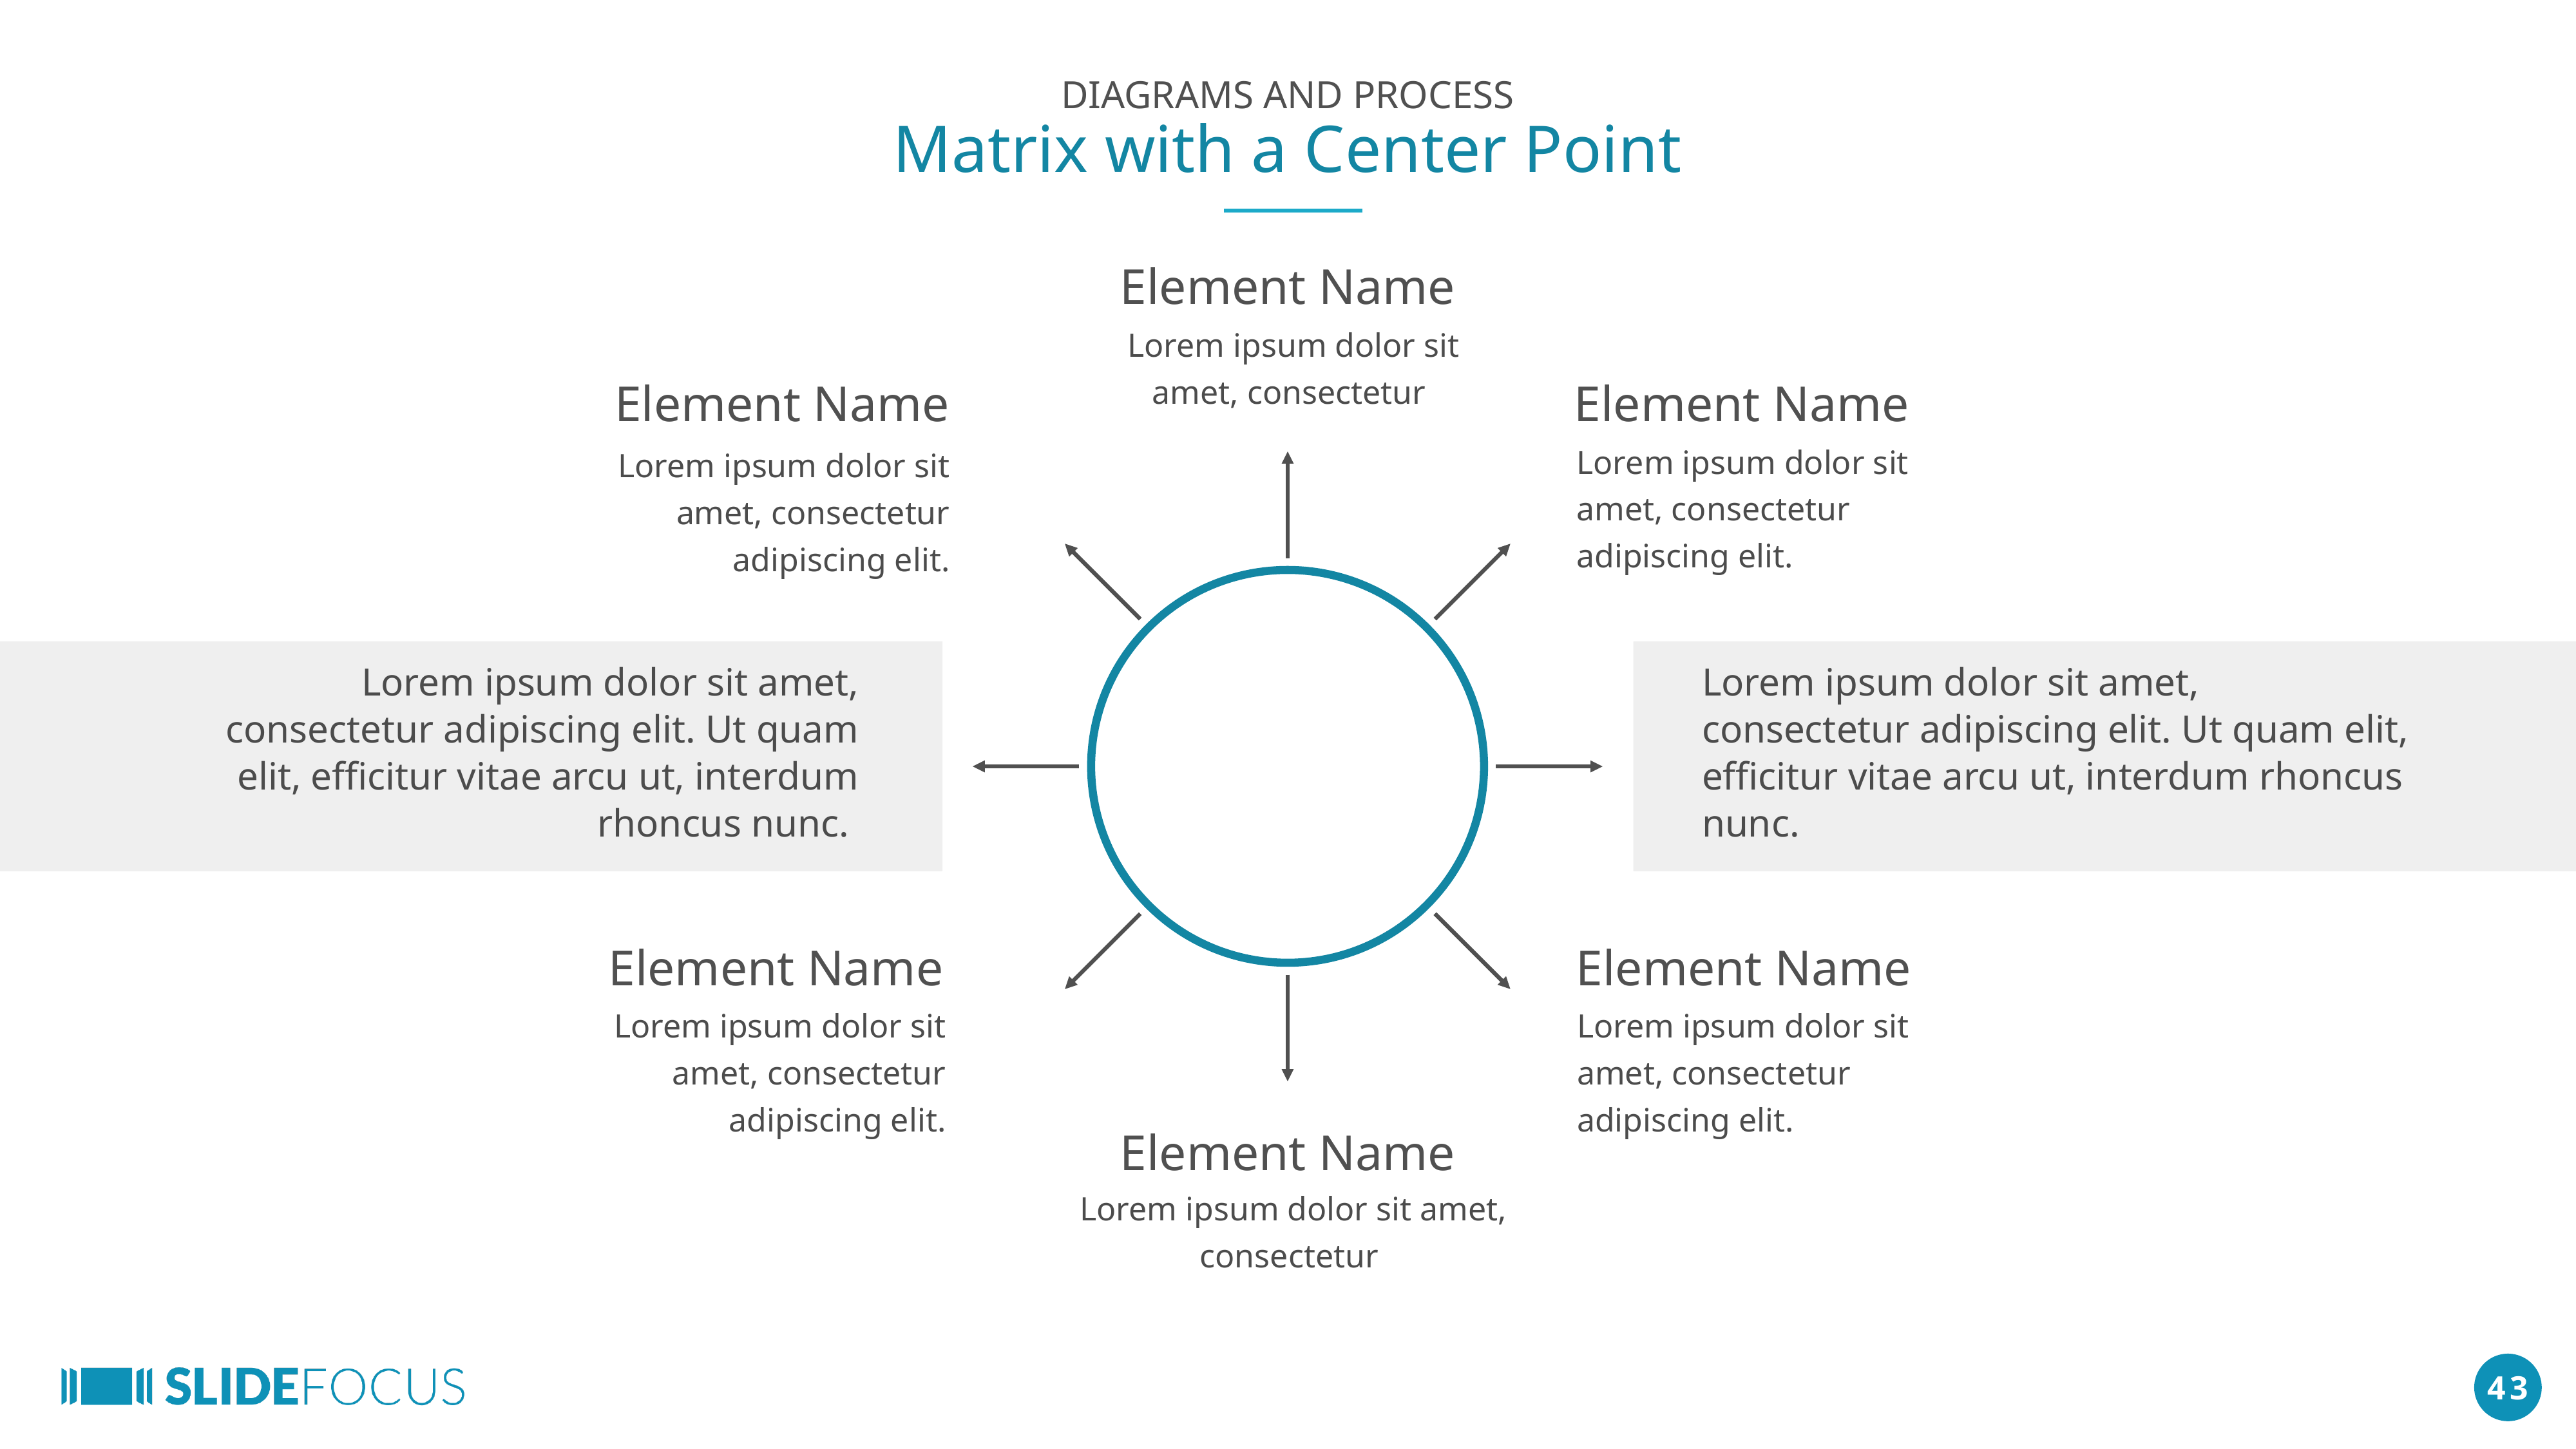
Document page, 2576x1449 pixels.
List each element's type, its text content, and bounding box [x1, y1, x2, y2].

text_box [0, 641, 943, 871]
text_box [1065, 544, 1141, 620]
text_box [1435, 913, 1511, 989]
text_box Lorem ipsum dolor sit amet, consectetur [1064, 299, 1504, 429]
text_box [1507, 762, 1603, 771]
text_box Lorem ipsum dolor sit amet, consectetur adipiscing elit. Ut quam elit, efficitur vitae arcu ut, interdum rhoncus nunc. [1683, 663, 2414, 837]
text_box [1283, 451, 1292, 558]
picture [30, 1340, 497, 1434]
text_box Lorem ipsum dolor sit amet, consectetur adipiscing elit. [1558, 981, 1958, 1155]
text_box Lorem ipsum dolor sit amet, consectetur [1017, 1168, 1550, 1287]
text_box [1065, 913, 1141, 989]
text_box Lorem ipsum dolor sit amet, consectetur adipiscing elit. [550, 421, 950, 594]
text_box Lorem ipsum dolor sit amet, consectetur adipiscing elit. [546, 981, 946, 1155]
text_box [972, 762, 1071, 771]
text_box [1283, 974, 1292, 1081]
text_box Element Name [589, 933, 953, 1001]
text_box Lorem ipsum dolor sit amet, consectetur adipiscing elit. Ut quam elit, efficitur vitae arcu ut, interdum rhoncus nunc. [162, 663, 859, 837]
text_box [1435, 544, 1511, 620]
text_box [1633, 641, 2576, 871]
text_box Element Name [1100, 1117, 1465, 1168]
text_box DIAGRAMS AND PROCESS Matrix with a Center Point [883, 71, 1692, 191]
text_box [1101, 829, 1474, 963]
text_box Lorem ipsum dolor sit amet, consectetur adipiscing elit. [1557, 417, 1958, 591]
text_box [1104, 569, 1471, 695]
text_box Element Name [1556, 933, 1921, 1001]
text_box Element Name [595, 368, 959, 437]
text_box Element Name [1554, 368, 1919, 437]
text_box MARKET POINT [1071, 695, 1507, 829]
text_box Element Name [1100, 251, 1465, 299]
